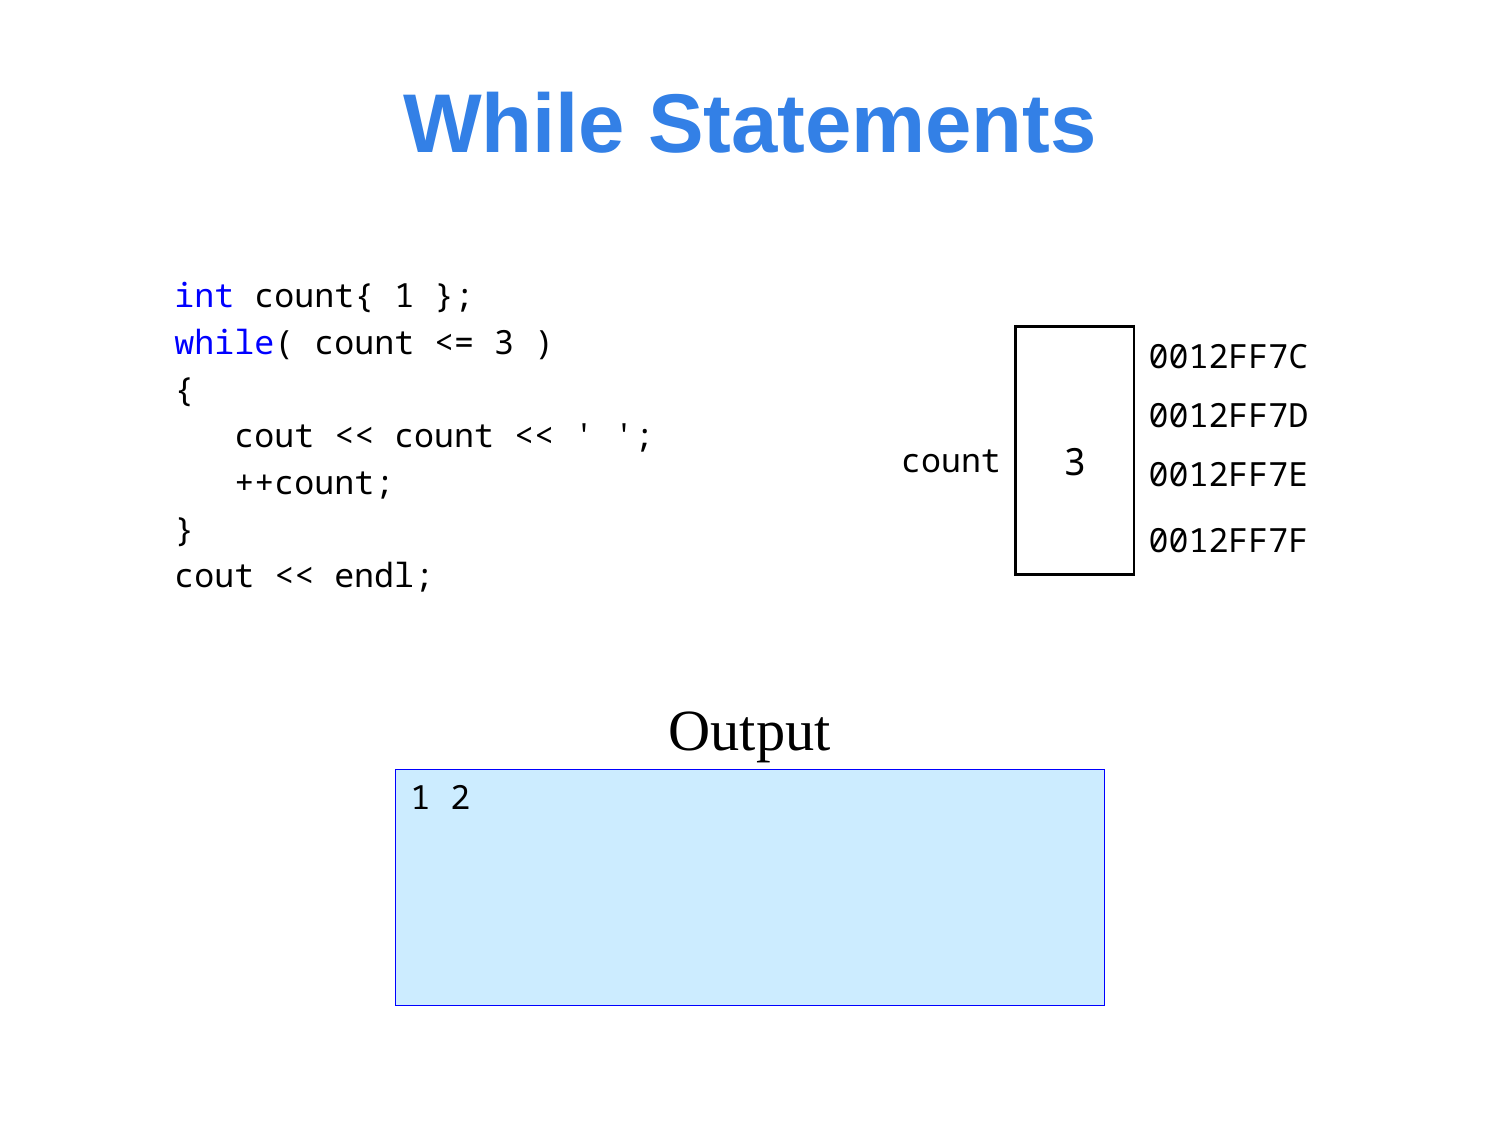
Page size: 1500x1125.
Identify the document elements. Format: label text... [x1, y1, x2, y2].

text_box 1 2 [395, 769, 1105, 1006]
list int count{ 1 }; while( count <= 3 ) { cout << count << ' '; ++count; } cout << endl; [159, 266, 721, 622]
table_header count [839, 326, 1014, 575]
table_cell 0012FF7F [1135, 503, 1341, 575]
table_cell 0012FF7D [1135, 385, 1341, 444]
table_header 3 [1017, 328, 1133, 573]
text_box Output [631, 680, 868, 770]
table_cell 0012FF7E [1135, 444, 1341, 503]
title While Statements [159, 60, 1341, 179]
table_header 0012FF7C [1135, 326, 1341, 385]
